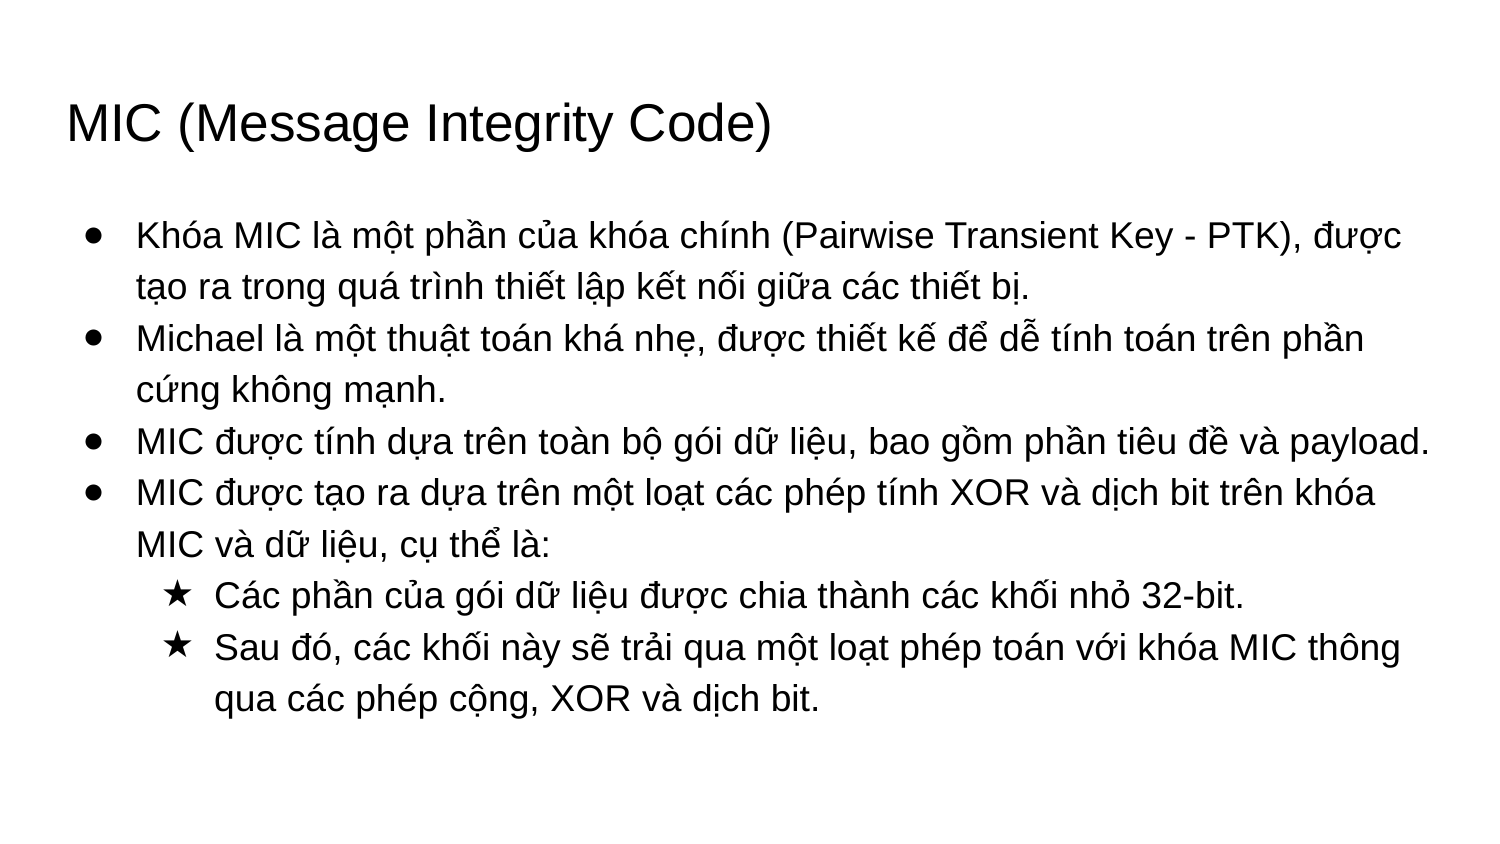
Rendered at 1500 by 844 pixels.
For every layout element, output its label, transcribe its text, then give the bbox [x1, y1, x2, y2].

title MIC (Message Integrity Code) [51, 72, 1449, 167]
list Khóa MIC là một phần của khóa chính (Pairwise Transient Key - PTK), được tạo ra trong quá trình thiết lập kết nối giữa các thiết bị. Michael là một thuật toán khá nhẹ, được thiết kế để dễ tính toán trên phần cứng không mạnh. MIC được tính dựa trên toàn bộ gói dữ liệu, bao gồm phần tiêu đề và payload. MIC được tạo ra dựa trên một loạt các phép tính XOR và dịch bit trên khóa MIC và dữ liệu, cụ thể là: Các phần của gói dữ liệu được chia thành các khối nhỏ 32-bit. Sau đó, các khối này sẽ trải qua một loạt phép toán với khóa MIC thông qua các phép cộng, XOR và dịch bit. [51, 189, 1449, 750]
